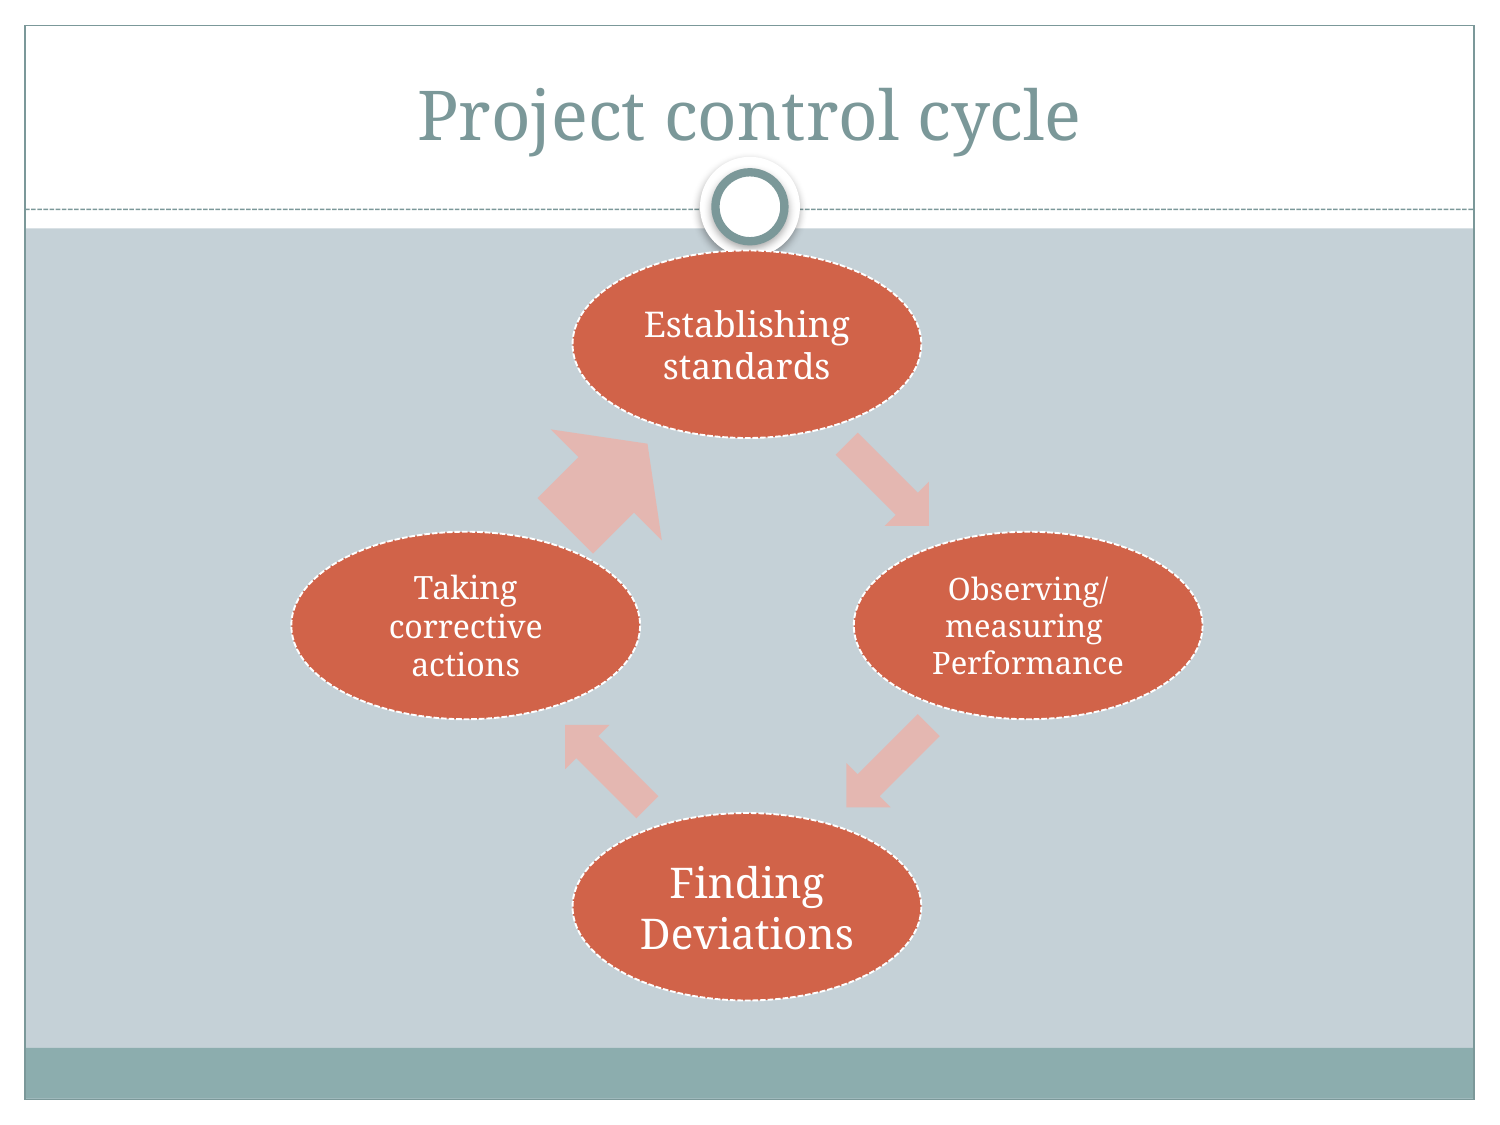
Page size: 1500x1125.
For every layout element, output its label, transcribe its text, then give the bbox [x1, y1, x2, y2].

title Project control cycle [49, 37, 1450, 162]
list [49, 250, 1445, 1001]
